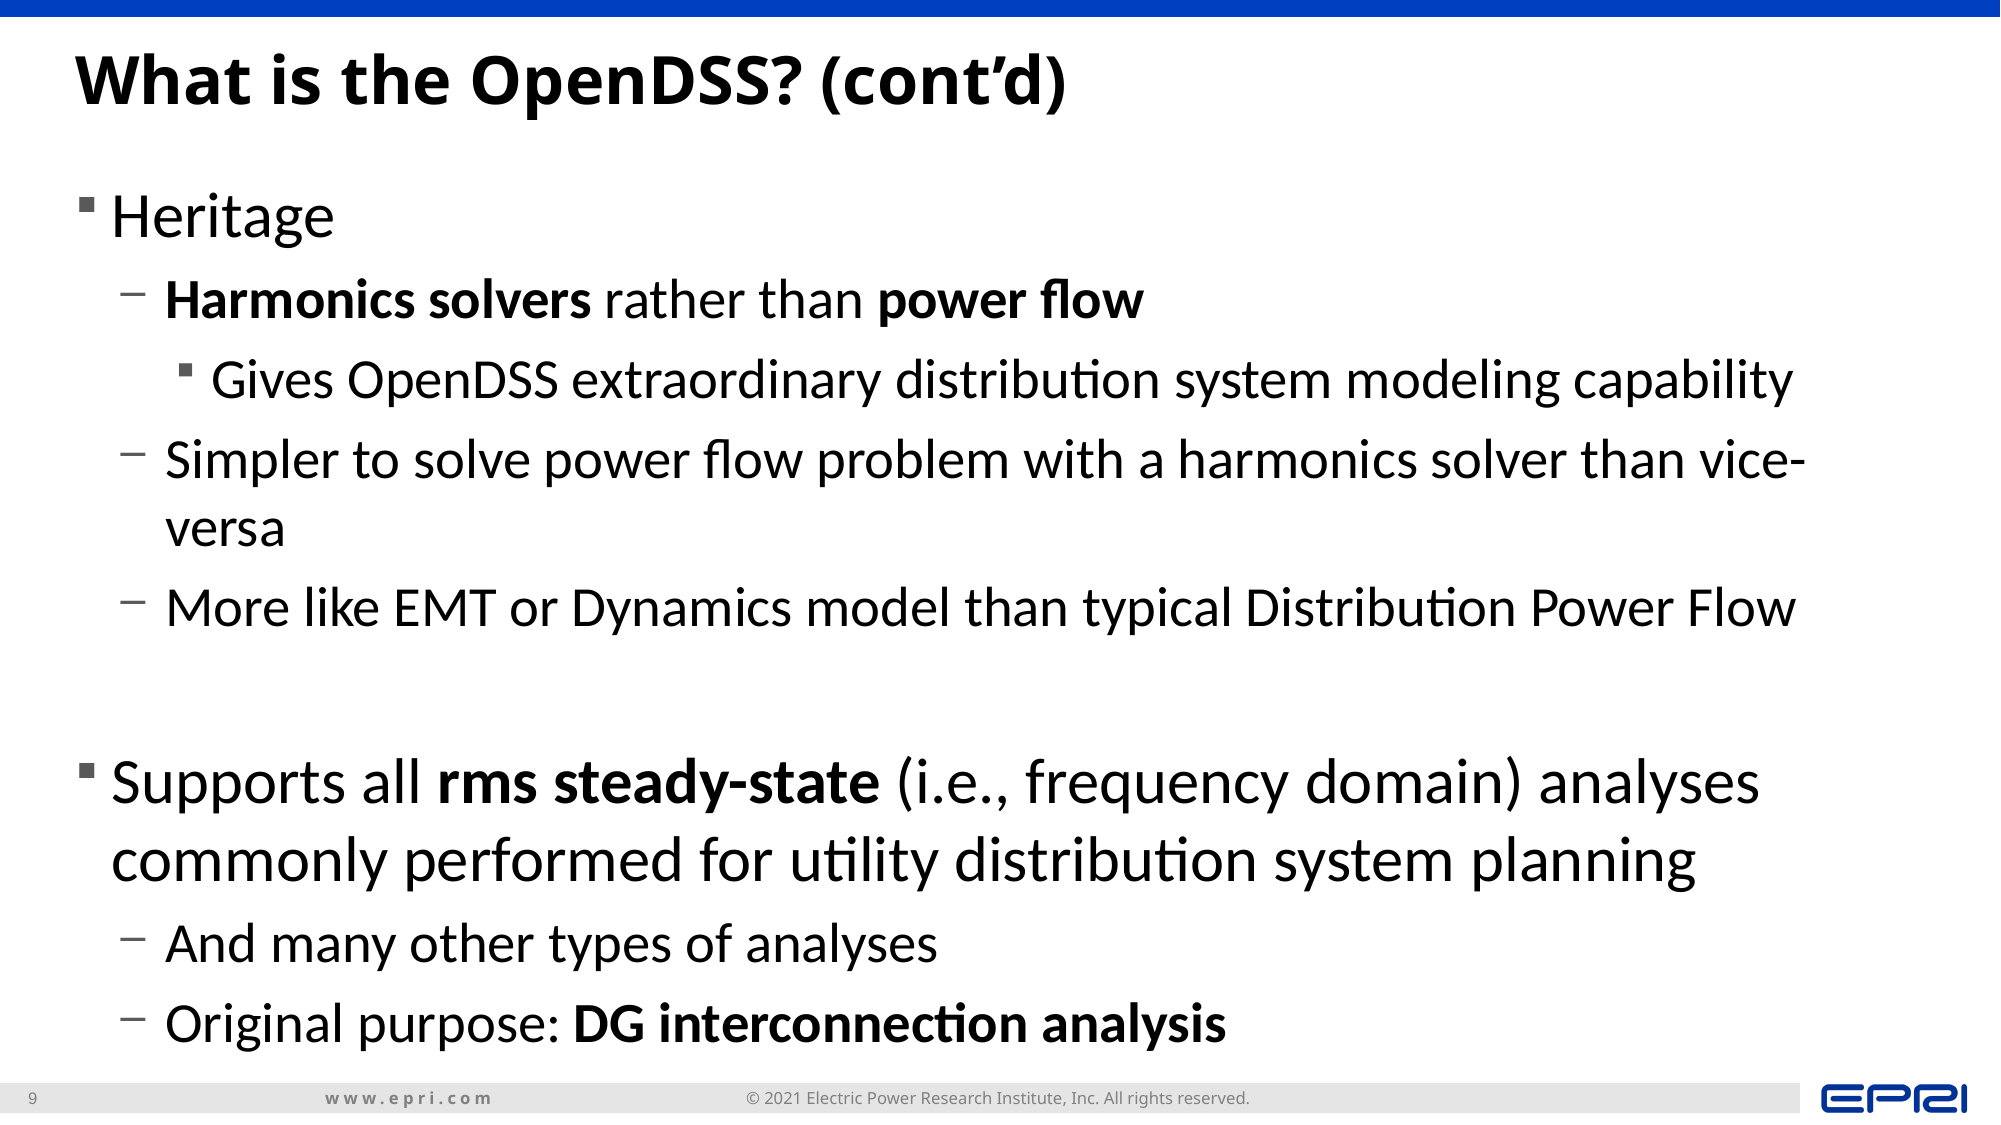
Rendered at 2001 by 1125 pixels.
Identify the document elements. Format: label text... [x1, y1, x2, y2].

list Heritage Harmonics solvers rather than power flow Gives OpenDSS extraordinary distribution system modeling capability Simpler to solve power flow problem with a harmonics solver than vice-versa More like EMT or Dynamics model than typical Distribution Power Flow Supports all rms steady-state (i.e., frequency domain) analyses commonly performed for utility distribution system planning And many other types of analyses Original purpose: DG interconnection analysis [59, 164, 1941, 1071]
title What is the OpenDSS? (cont’d) [59, 29, 1936, 151]
picture [1820, 1084, 1968, 1113]
